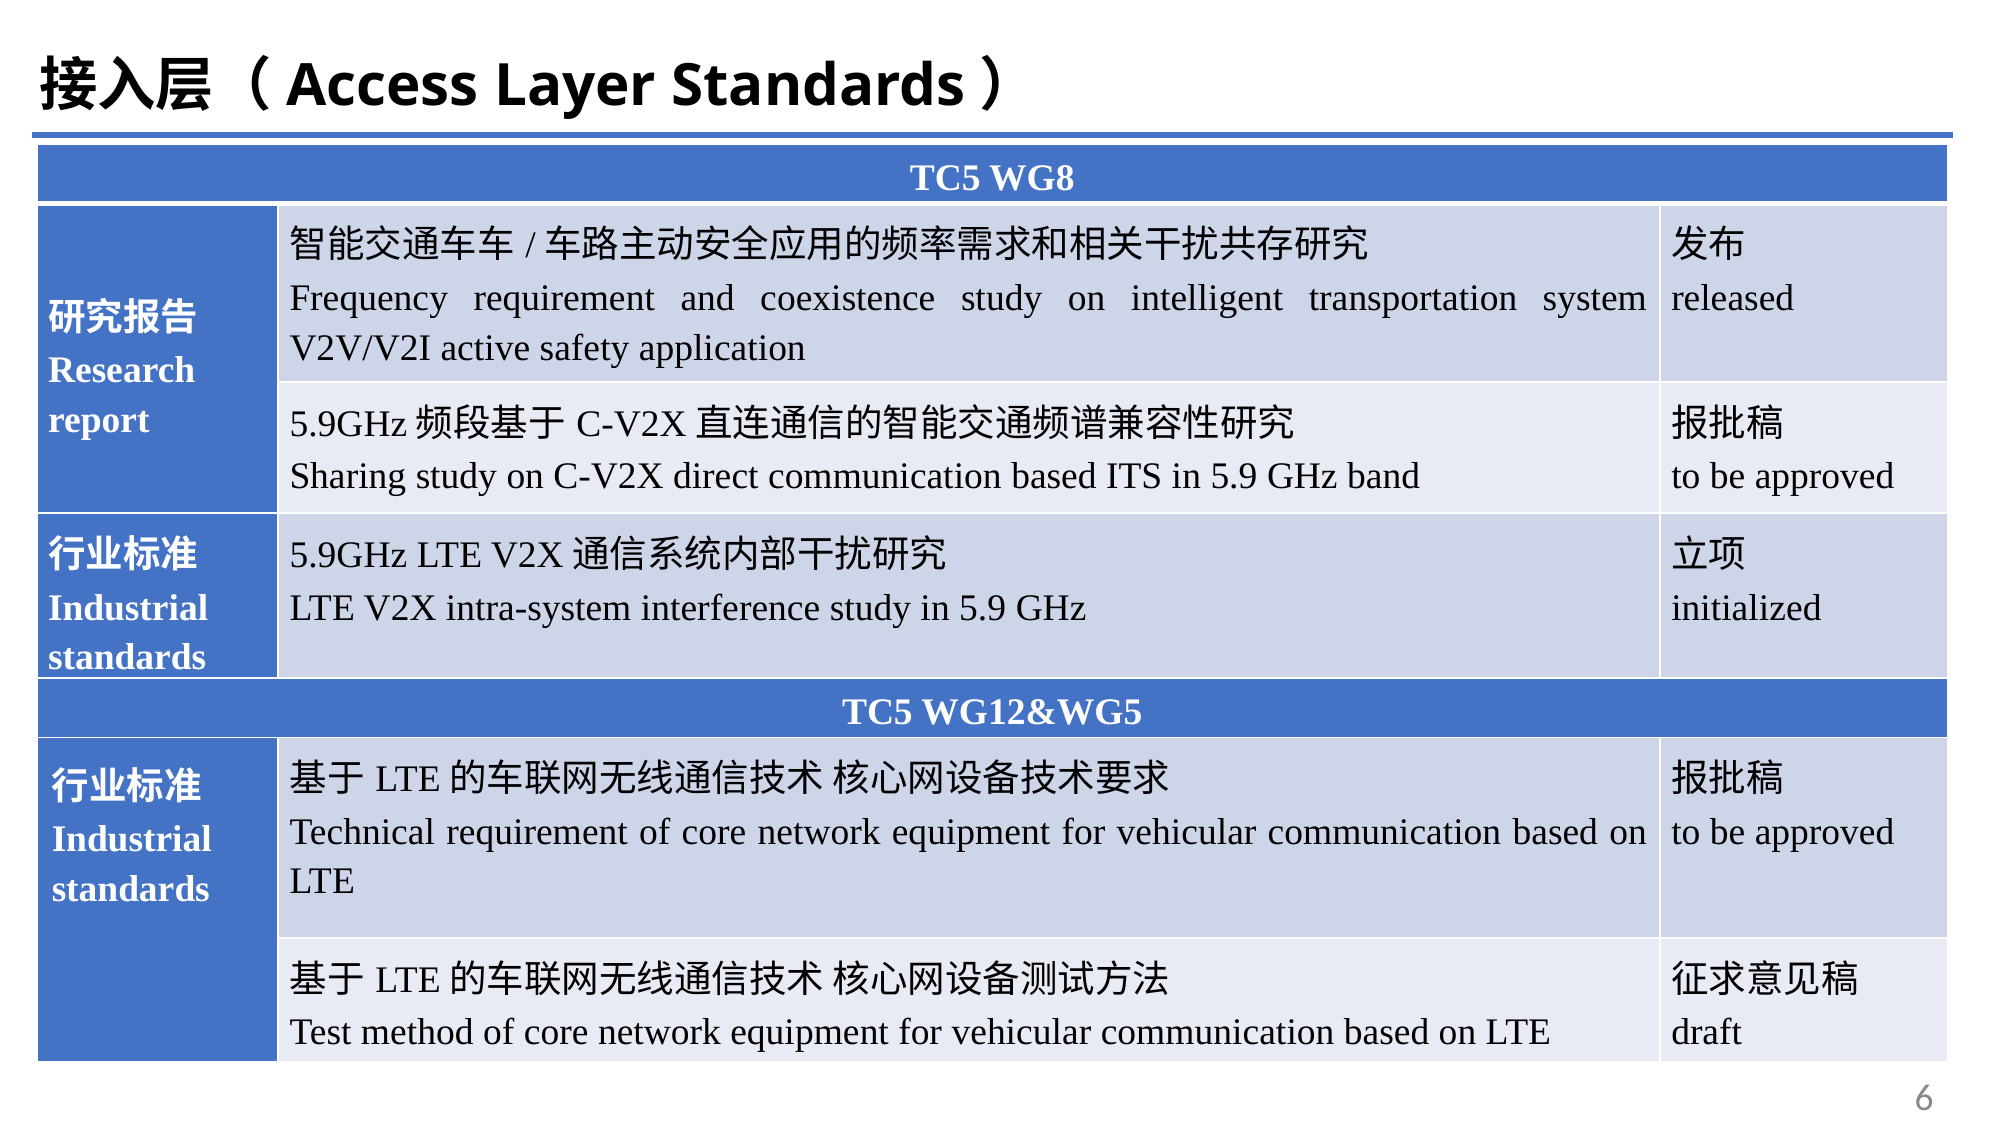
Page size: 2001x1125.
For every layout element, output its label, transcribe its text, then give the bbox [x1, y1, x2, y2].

table_cell 基于LTE的车联网无线通信技术 核心网设备技术要求 Technical requirement of core network equipment for vehicular communication based on LTE [279, 738, 1659, 937]
table_header TC5 WG8 [38, 145, 1947, 201]
table_cell 5.9GHz LTE V2X通信系统内部干扰研究 LTE V2X intra-system interference study in 5.9 GHz [279, 514, 1659, 677]
table_cell 报批稿 to be approved [1661, 383, 1947, 512]
table_cell TC5 WG12&WG5 [38, 679, 1947, 737]
text_box 6 [1899, 1065, 1995, 1125]
table_cell 立项 initialized [1661, 514, 1947, 677]
table_cell 征求意见稿 draft [1661, 939, 1947, 1061]
table_cell 5.9GHz频段基于C-V2X直连通信的智能交通频谱兼容性研究 Sharing study on C-V2X direct communication based ITS in 5.9 GHz band [279, 383, 1659, 512]
table_cell 行业标准 Industrial standards [38, 514, 277, 677]
table_cell 智能交通车车/车路主动安全应用的频率需求和相关干扰共存研究 Frequency requirement and coexistence study on intelligent transportation system V2V/V2I active safety application [279, 206, 1659, 381]
table_cell 研究报告 Research report [38, 206, 277, 512]
table_cell 报批稿 to be approved [1661, 738, 1947, 937]
table_cell 基于LTE的车联网无线通信技术 核心网设备测试方法 Test method of core network equipment for vehicular communication based on LTE [279, 939, 1659, 1061]
table_cell 发布 released [1661, 206, 1947, 381]
table_cell 行业标准 Industrial standards [38, 738, 277, 1061]
text_box 接入层（Access Layer Standards） [24, 39, 1053, 125]
